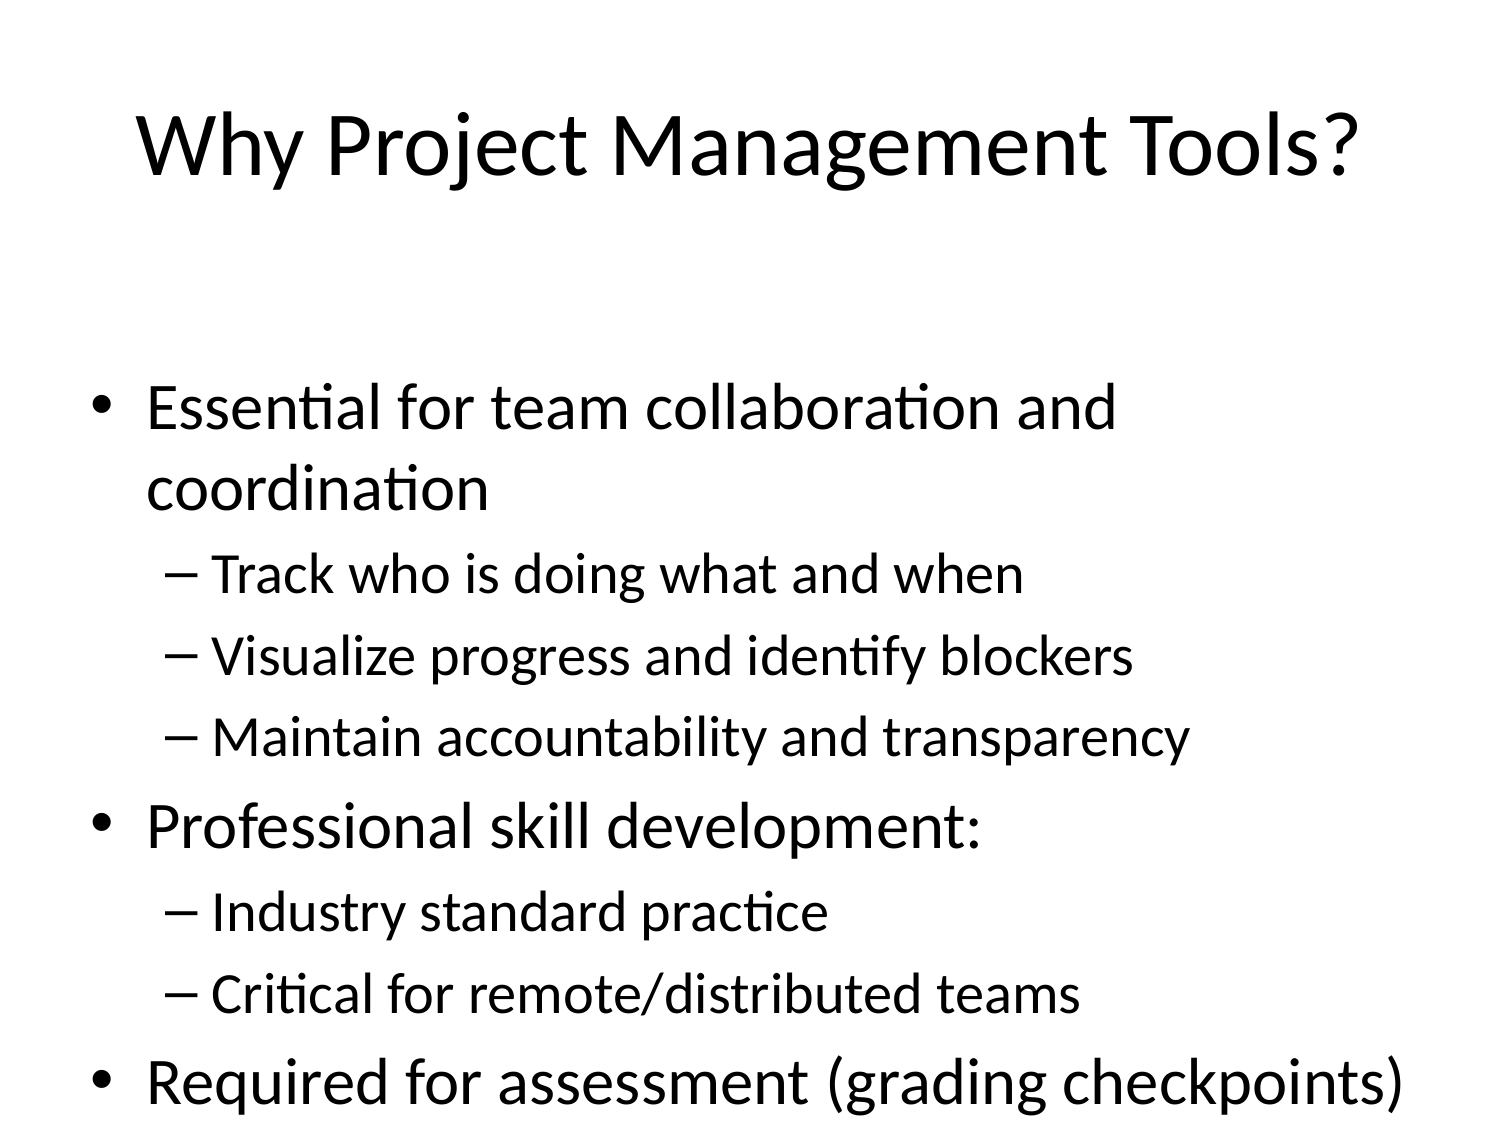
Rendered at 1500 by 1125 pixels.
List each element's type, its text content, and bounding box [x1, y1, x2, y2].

title Why Project Management Tools? [75, 45, 1425, 233]
list Essential for team collaboration and coordination Track who is doing what and when Visualize progress and identify blockers Maintain accountability and transparency Professional skill development: Industry standard practice Critical for remote/distributed teams Required for assessment (grading checkpoints) Instructor reviews your ClickUp at each milestone [75, 262, 1425, 1005]
